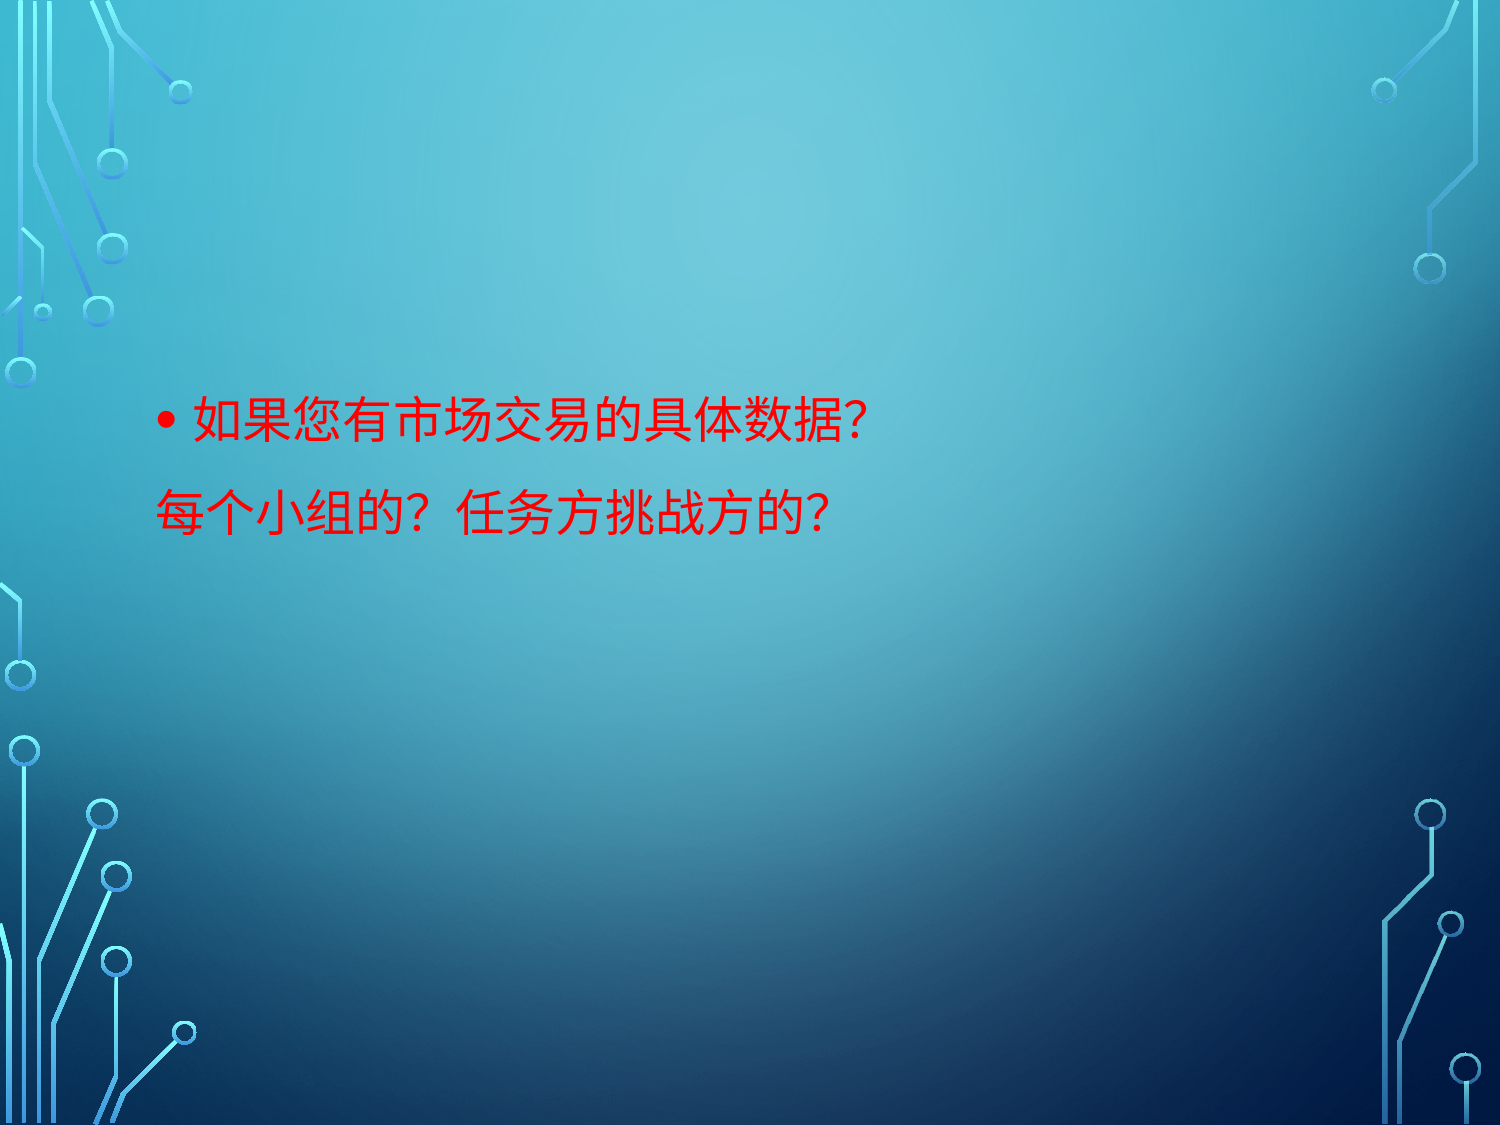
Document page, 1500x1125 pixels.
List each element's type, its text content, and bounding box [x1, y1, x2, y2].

list 如果您有市场交易的具体数据？ 每个小组的？任务方挑战方的？ [140, 369, 1360, 950]
